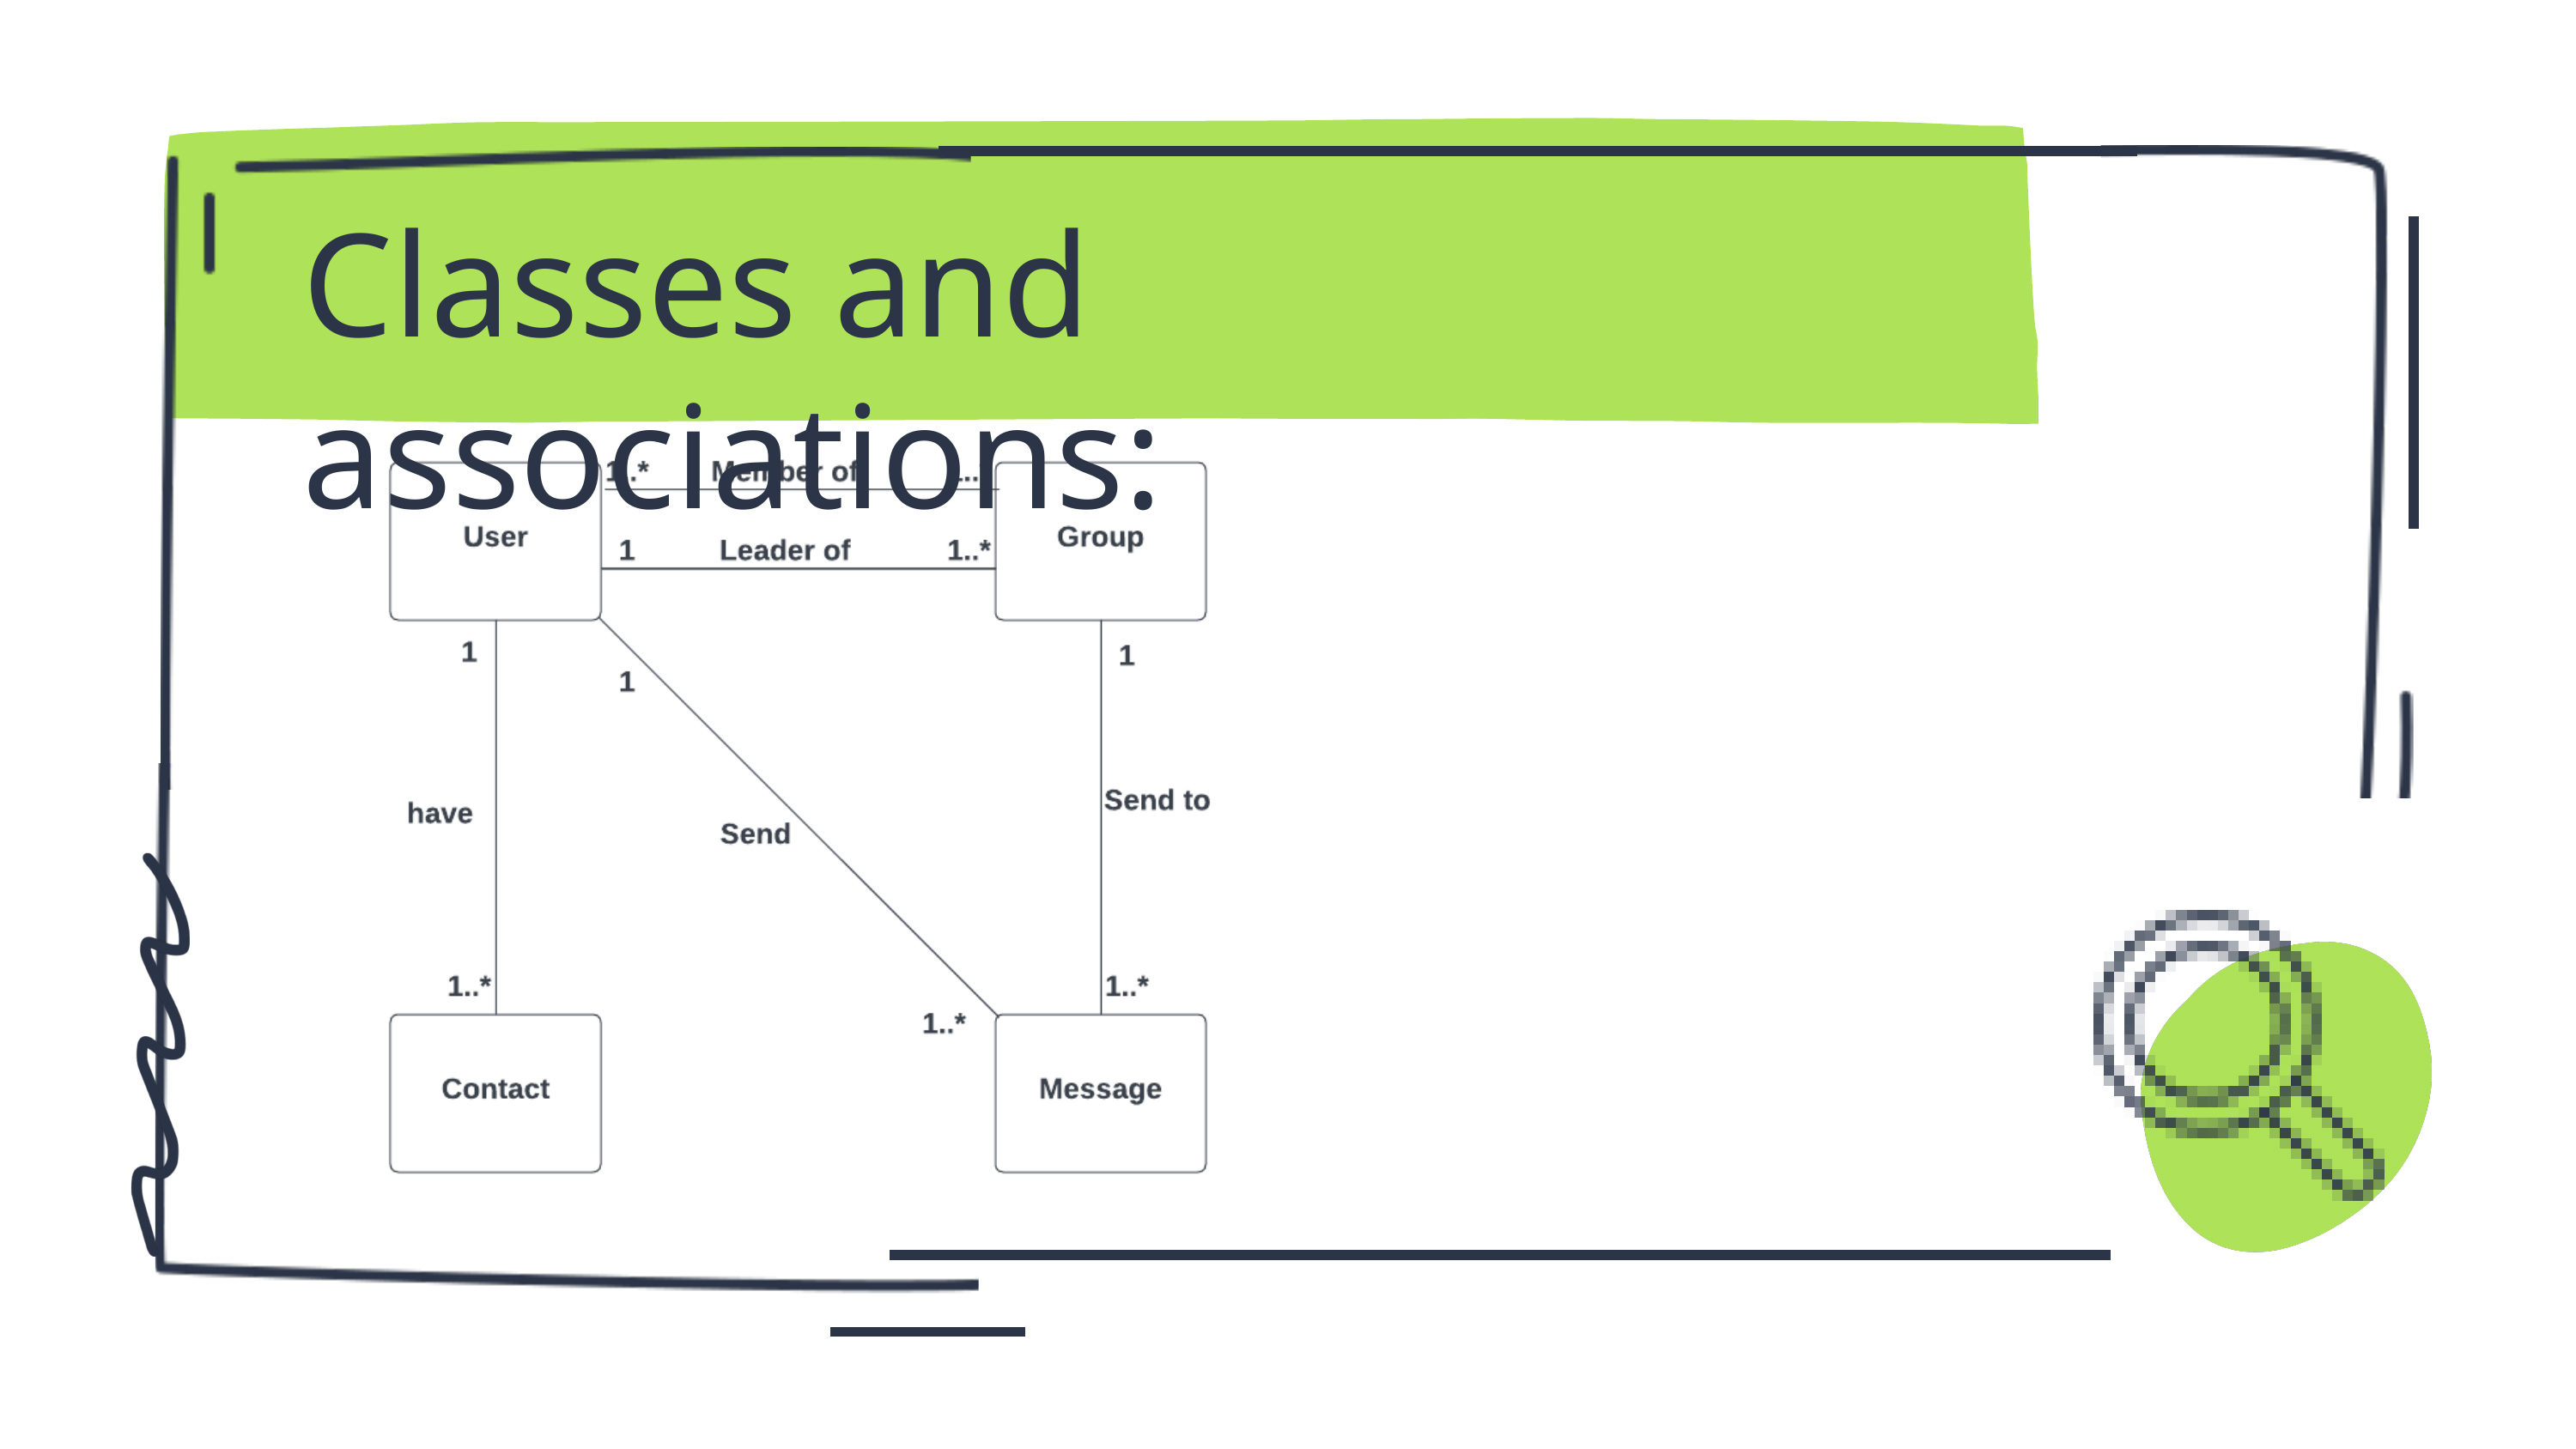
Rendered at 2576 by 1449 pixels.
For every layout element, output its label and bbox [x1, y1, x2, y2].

picture [2083, 900, 2432, 1252]
picture [345, 424, 1270, 1192]
text_box [129, 118, 2447, 1366]
